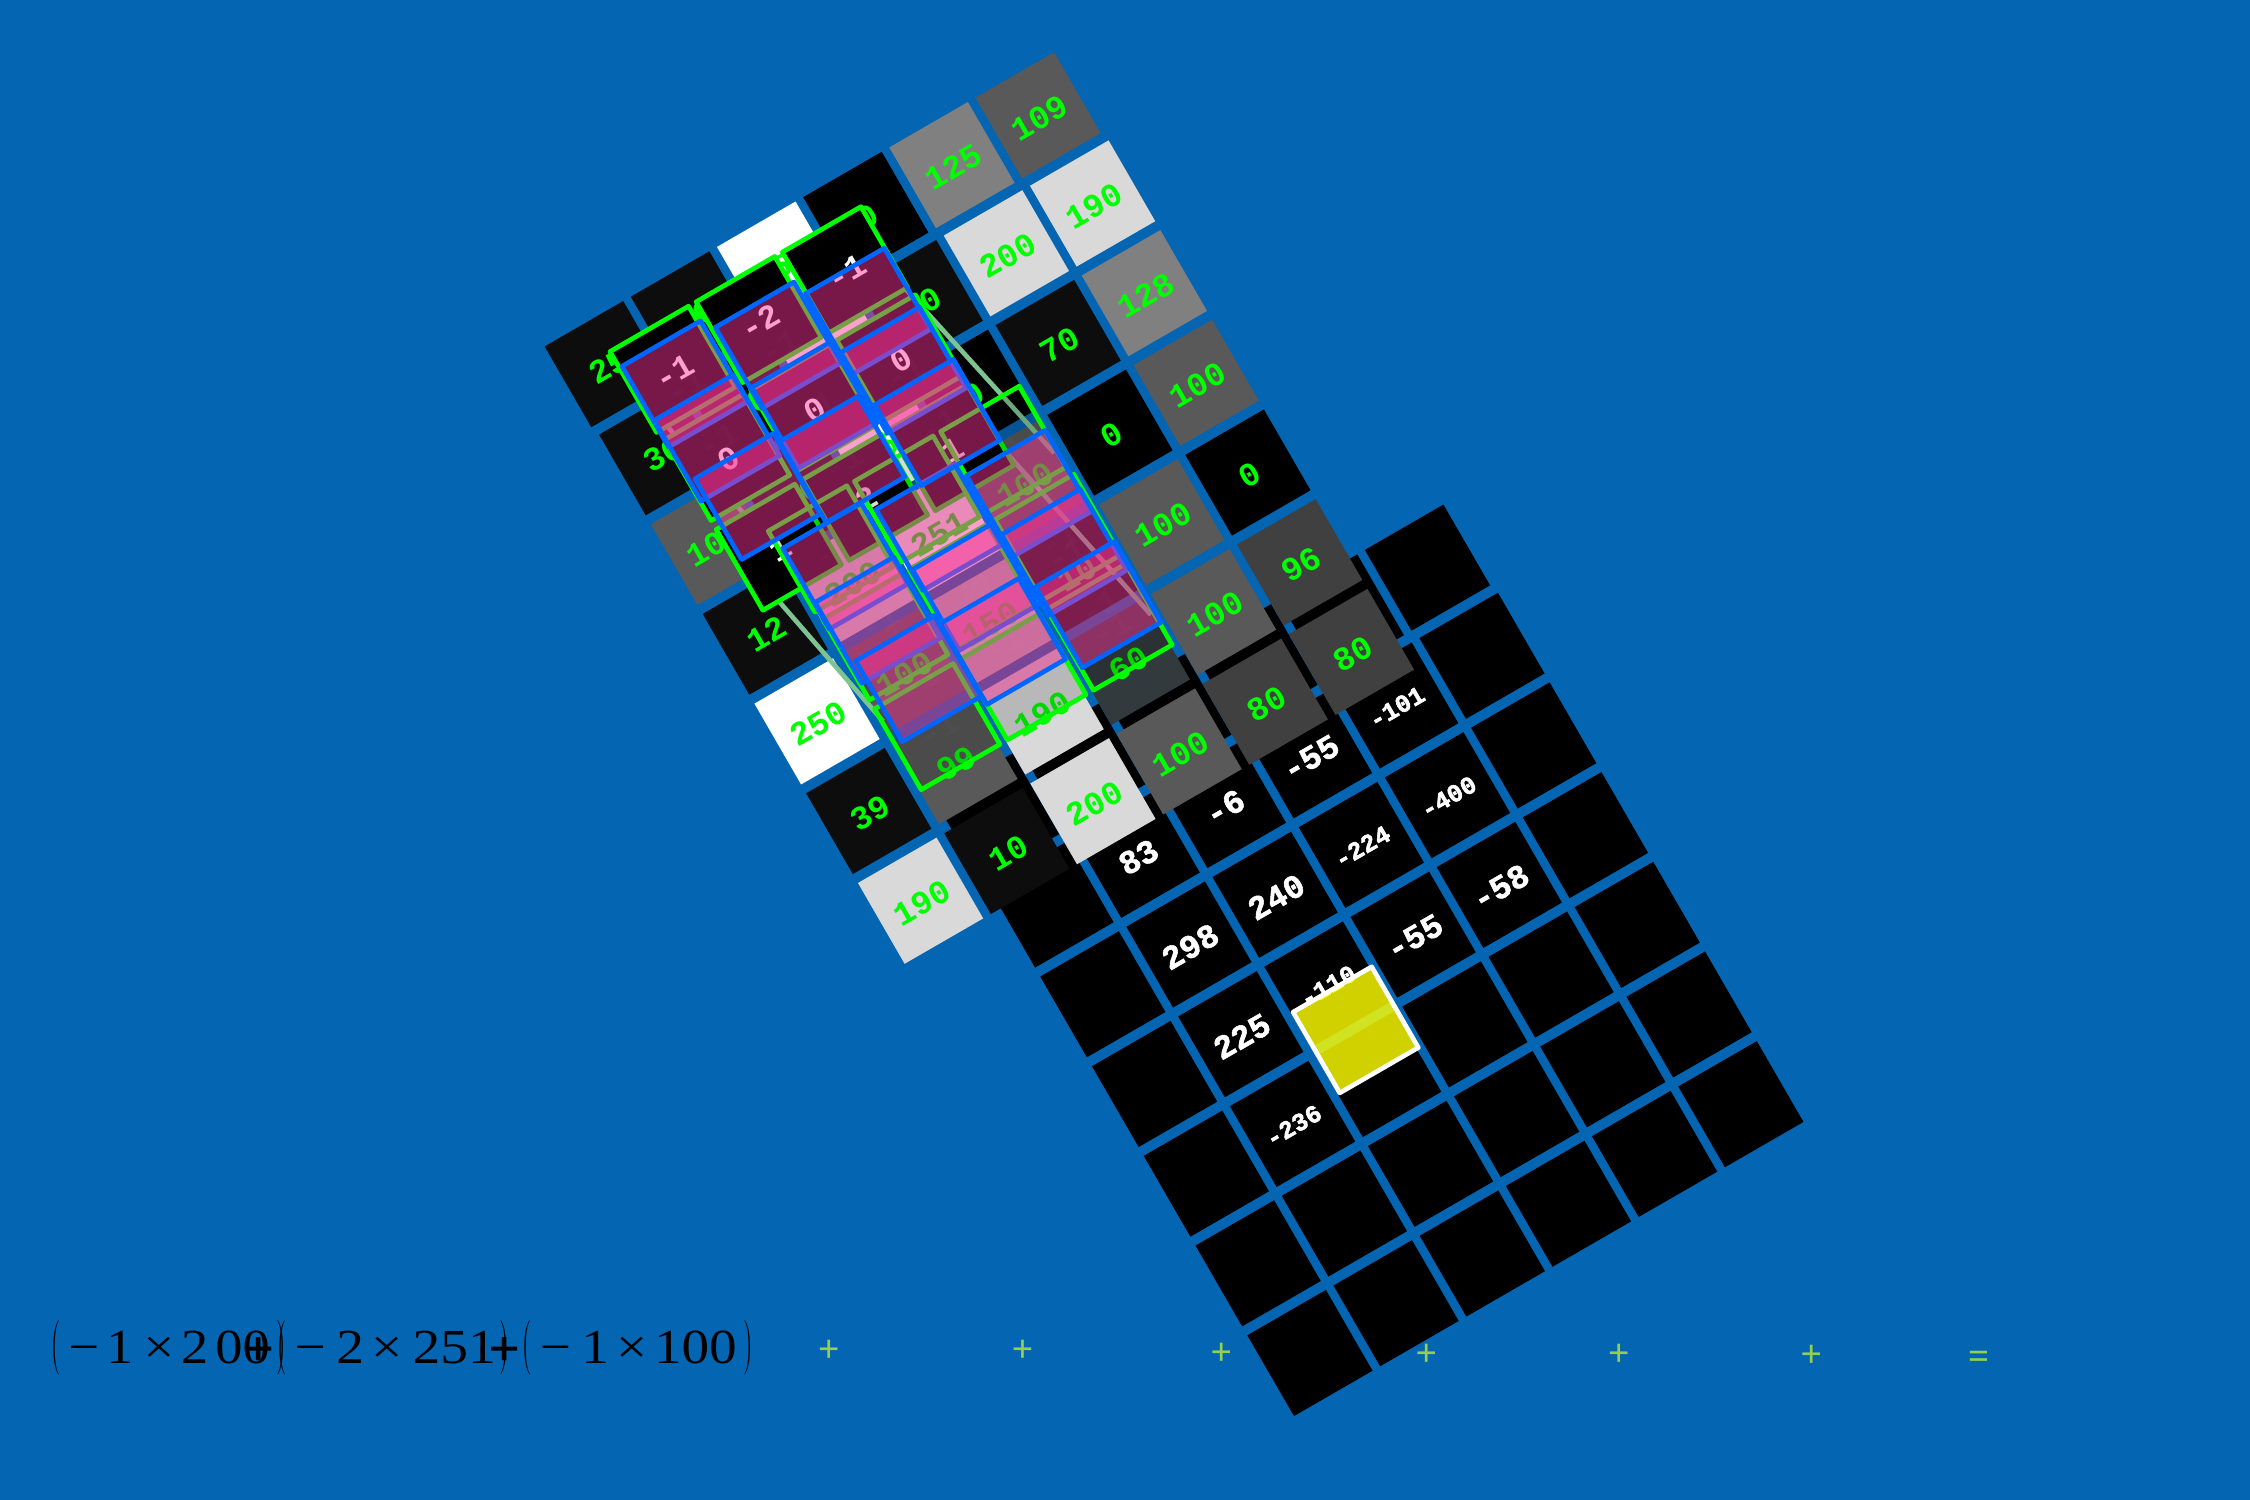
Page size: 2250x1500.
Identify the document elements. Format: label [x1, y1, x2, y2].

text_box [671, 391, 761, 667]
text_box [638, 337, 725, 614]
text_box [768, 358, 850, 444]
text_box [891, 375, 1144, 652]
text_box [796, 412, 1049, 689]
text_box [1072, 602, 1665, 1318]
text_box [732, 298, 815, 386]
text_box [683, 150, 1276, 253]
text_box [822, 264, 1075, 353]
text_box [627, 257, 1402, 1077]
text_box [857, 323, 1110, 407]
text_box [711, 449, 964, 726]
